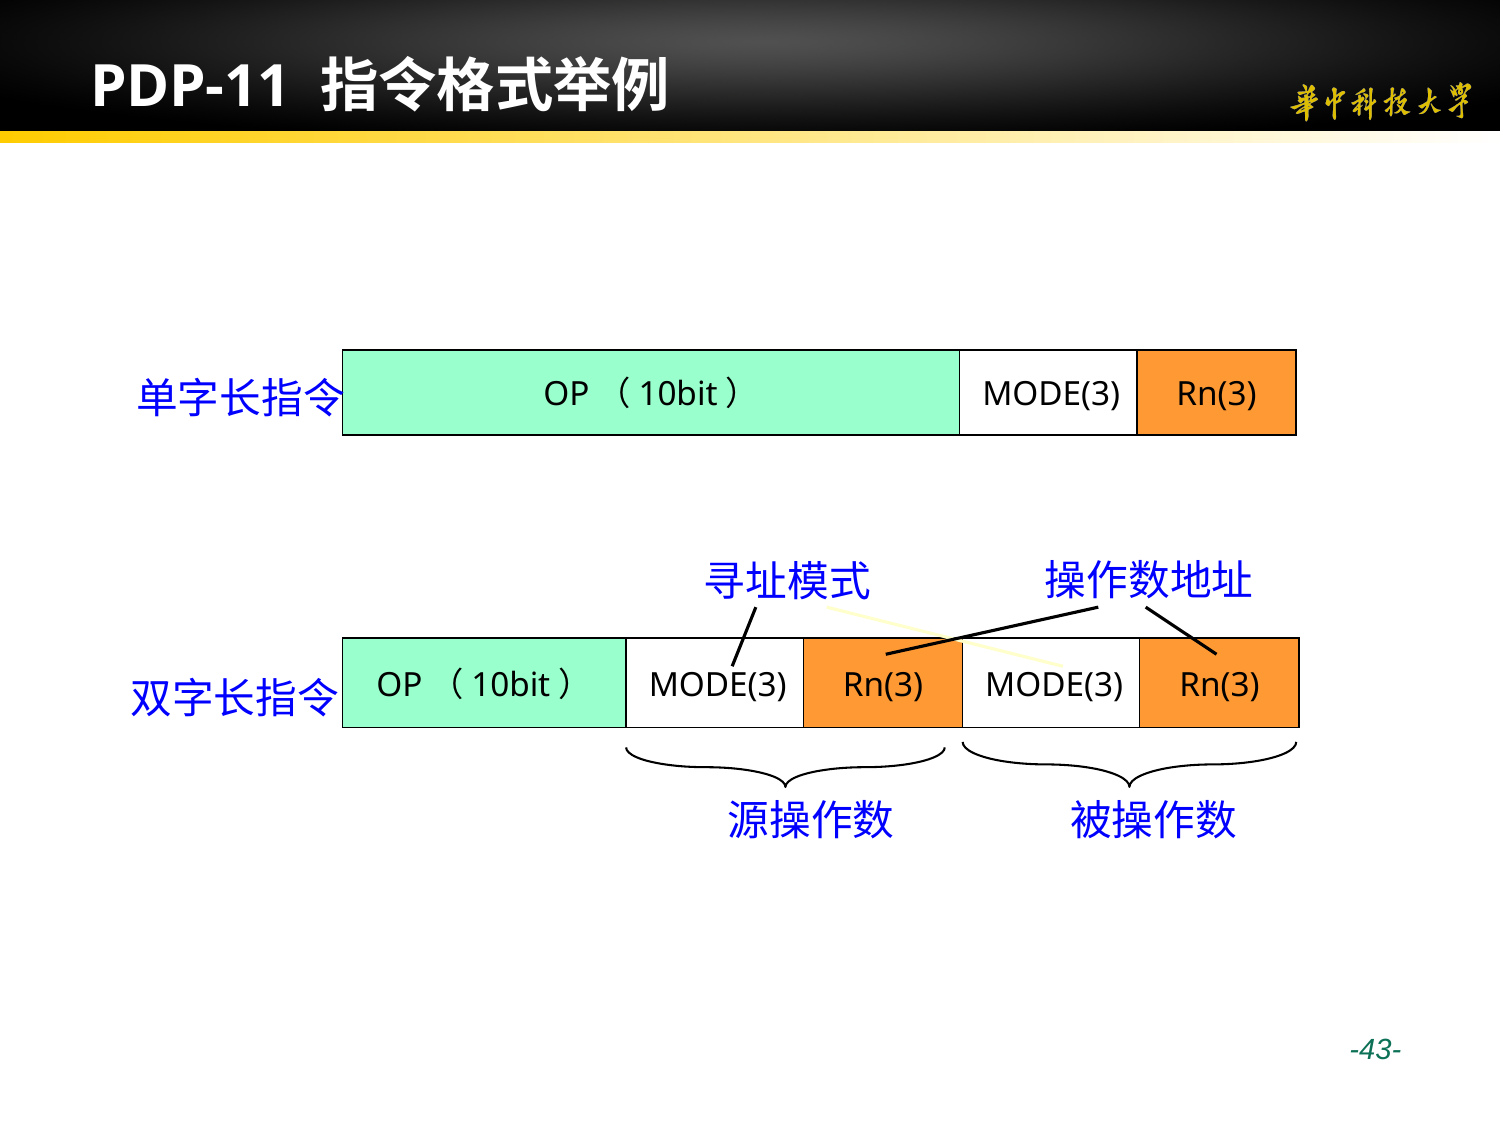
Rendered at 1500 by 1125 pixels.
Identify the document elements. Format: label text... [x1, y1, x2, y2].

text_box MODE(3) [626, 637, 803, 728]
text_box 寻址模式 [673, 547, 886, 612]
text_box [626, 747, 945, 786]
text_box OP（10bit） [342, 349, 959, 436]
text_box 操作数地址 [1020, 546, 1269, 611]
text_box 源操作数 [696, 786, 910, 852]
text_box 单字长指令 [82, 364, 360, 430]
text_box Rn(3) [1136, 349, 1297, 436]
text_box MODE(3) [963, 637, 1139, 728]
title PDP-11 指令格式举例 [74, 34, 1426, 131]
text_box Rn(3) [1139, 637, 1300, 728]
slide_number -43- [1257, 1023, 1425, 1102]
text_box [962, 741, 1297, 786]
text_box 双字长指令 [76, 664, 354, 730]
table_cell [562, 131, 567, 143]
text_box MODE(3) [959, 349, 1136, 436]
text_box Rn(3) [803, 637, 963, 728]
text_box OP（10bit） [342, 637, 626, 728]
picture [0, 0, 1500, 131]
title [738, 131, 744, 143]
text_box 被操作数 [1039, 786, 1252, 852]
table_cell [650, 131, 655, 143]
